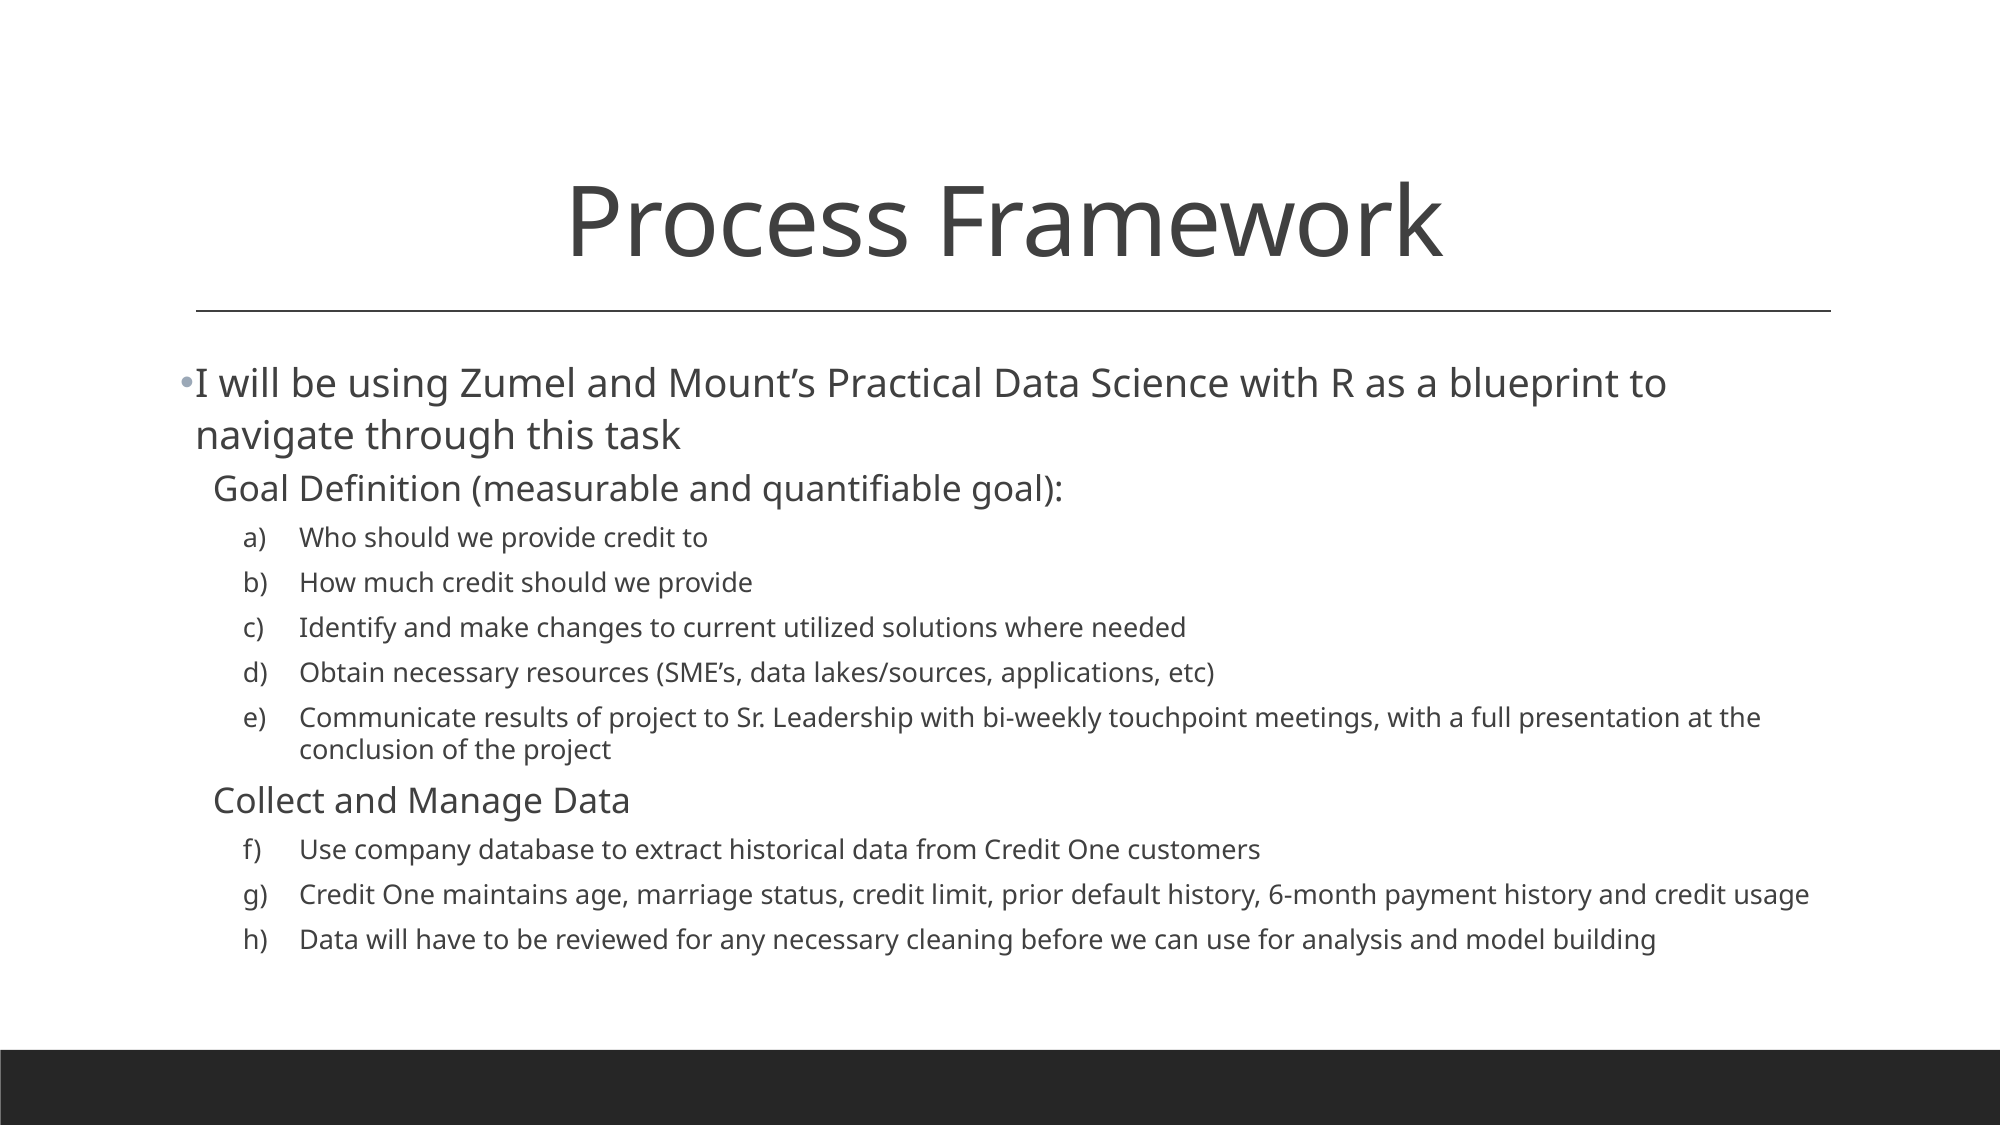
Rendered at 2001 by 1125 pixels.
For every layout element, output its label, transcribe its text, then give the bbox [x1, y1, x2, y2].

title Process Framework [180, 47, 1830, 285]
list I will be using Zumel and Mount’s Practical Data Science with R as a blueprint to navigate through this task Goal Definition (measurable and quantifiable goal): Who should we provide credit to How much credit should we provide Identify and make changes to current utilized solutions where needed Obtain necessary resources (SME’s, data lakes/sources, applications, etc) Communicate results of project to Sr. Leadership with bi-weekly touchpoint meetings, with a full presentation at the conclusion of the project Collect and Manage Data Use company database to extract historical data from Credit One customers Credit One maintains age, marriage status, credit limit, prior default history, 6-month payment history and credit usage Data will have to be reviewed for any necessary cleaning before we can use for analysis and model building [180, 345, 1830, 996]
